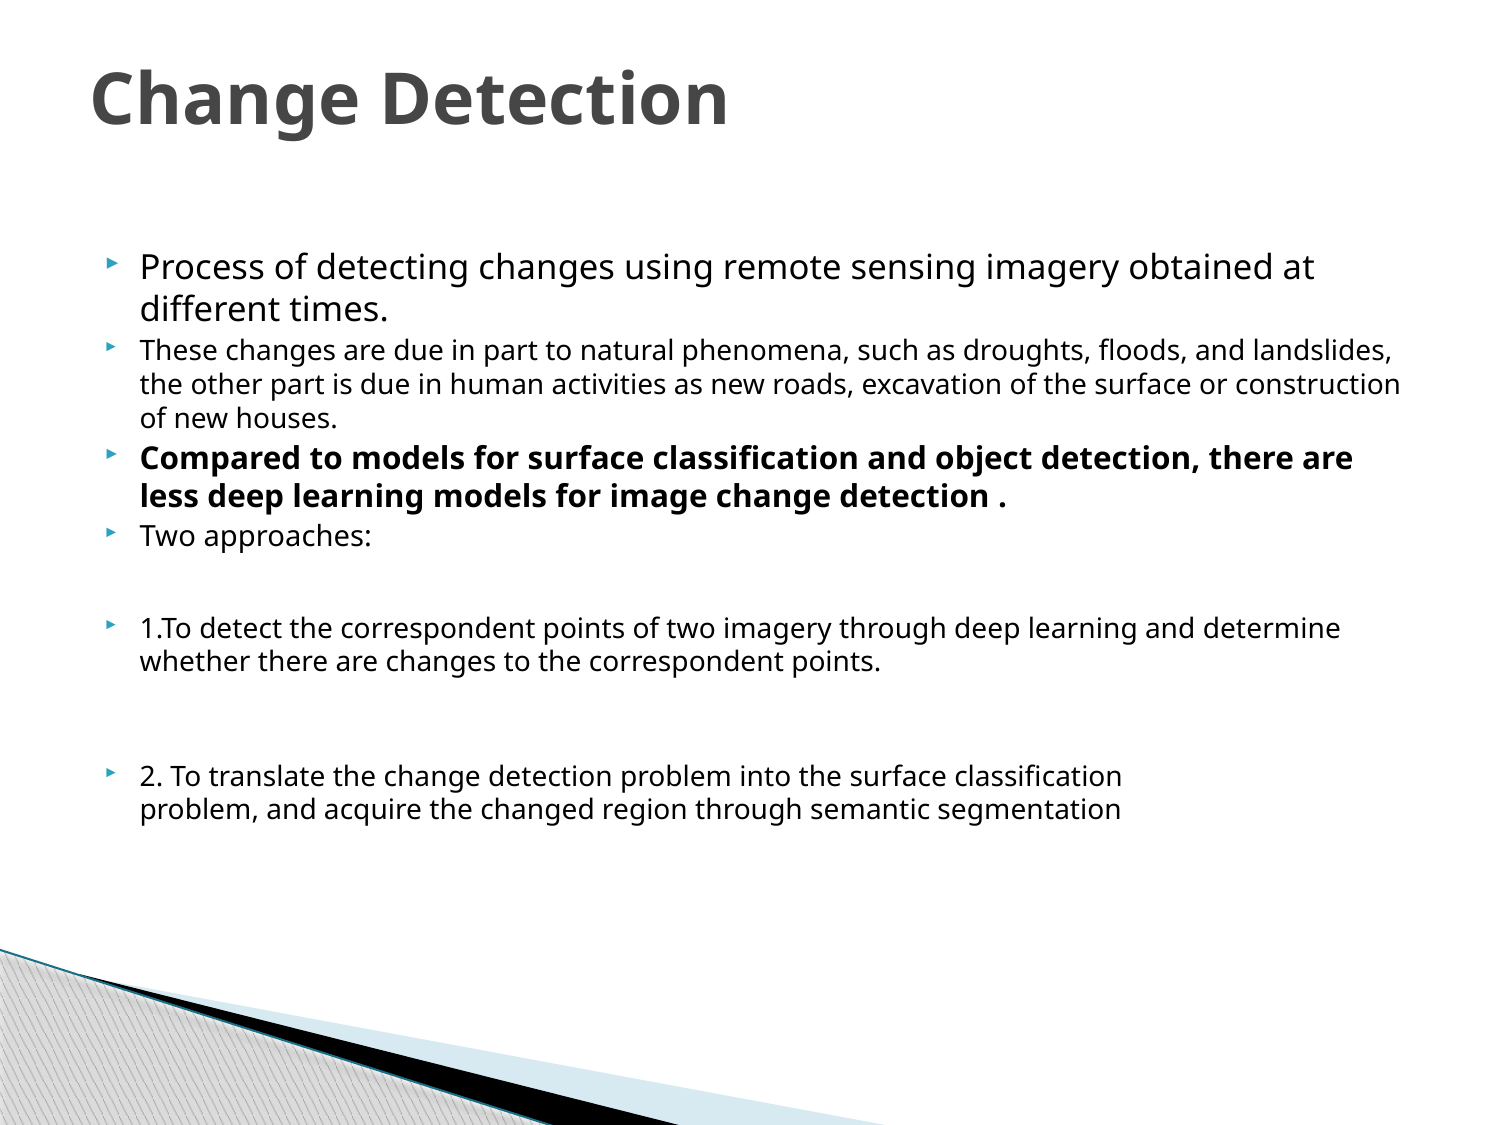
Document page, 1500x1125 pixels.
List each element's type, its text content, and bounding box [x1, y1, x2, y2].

list Process of detecting changes using remote sensing imagery obtained at different times. These changes are due in part to natural phenomena, such as droughts, floods, and landslides, the other part is due in human activities as new roads, excavation of the surface or construction of new houses. Compared to models for surface classification and object detection, there are less deep learning models for image change detection . Two approaches: 1.To detect the correspondent points of two imagery through deep learning and determine whether there are changes to the correspondent points. 2. To translate the change detection problem into the surface classification problem, and acquire the changed region through semantic segmentation [75, 237, 1425, 1038]
title Change Detection [75, 45, 1425, 233]
